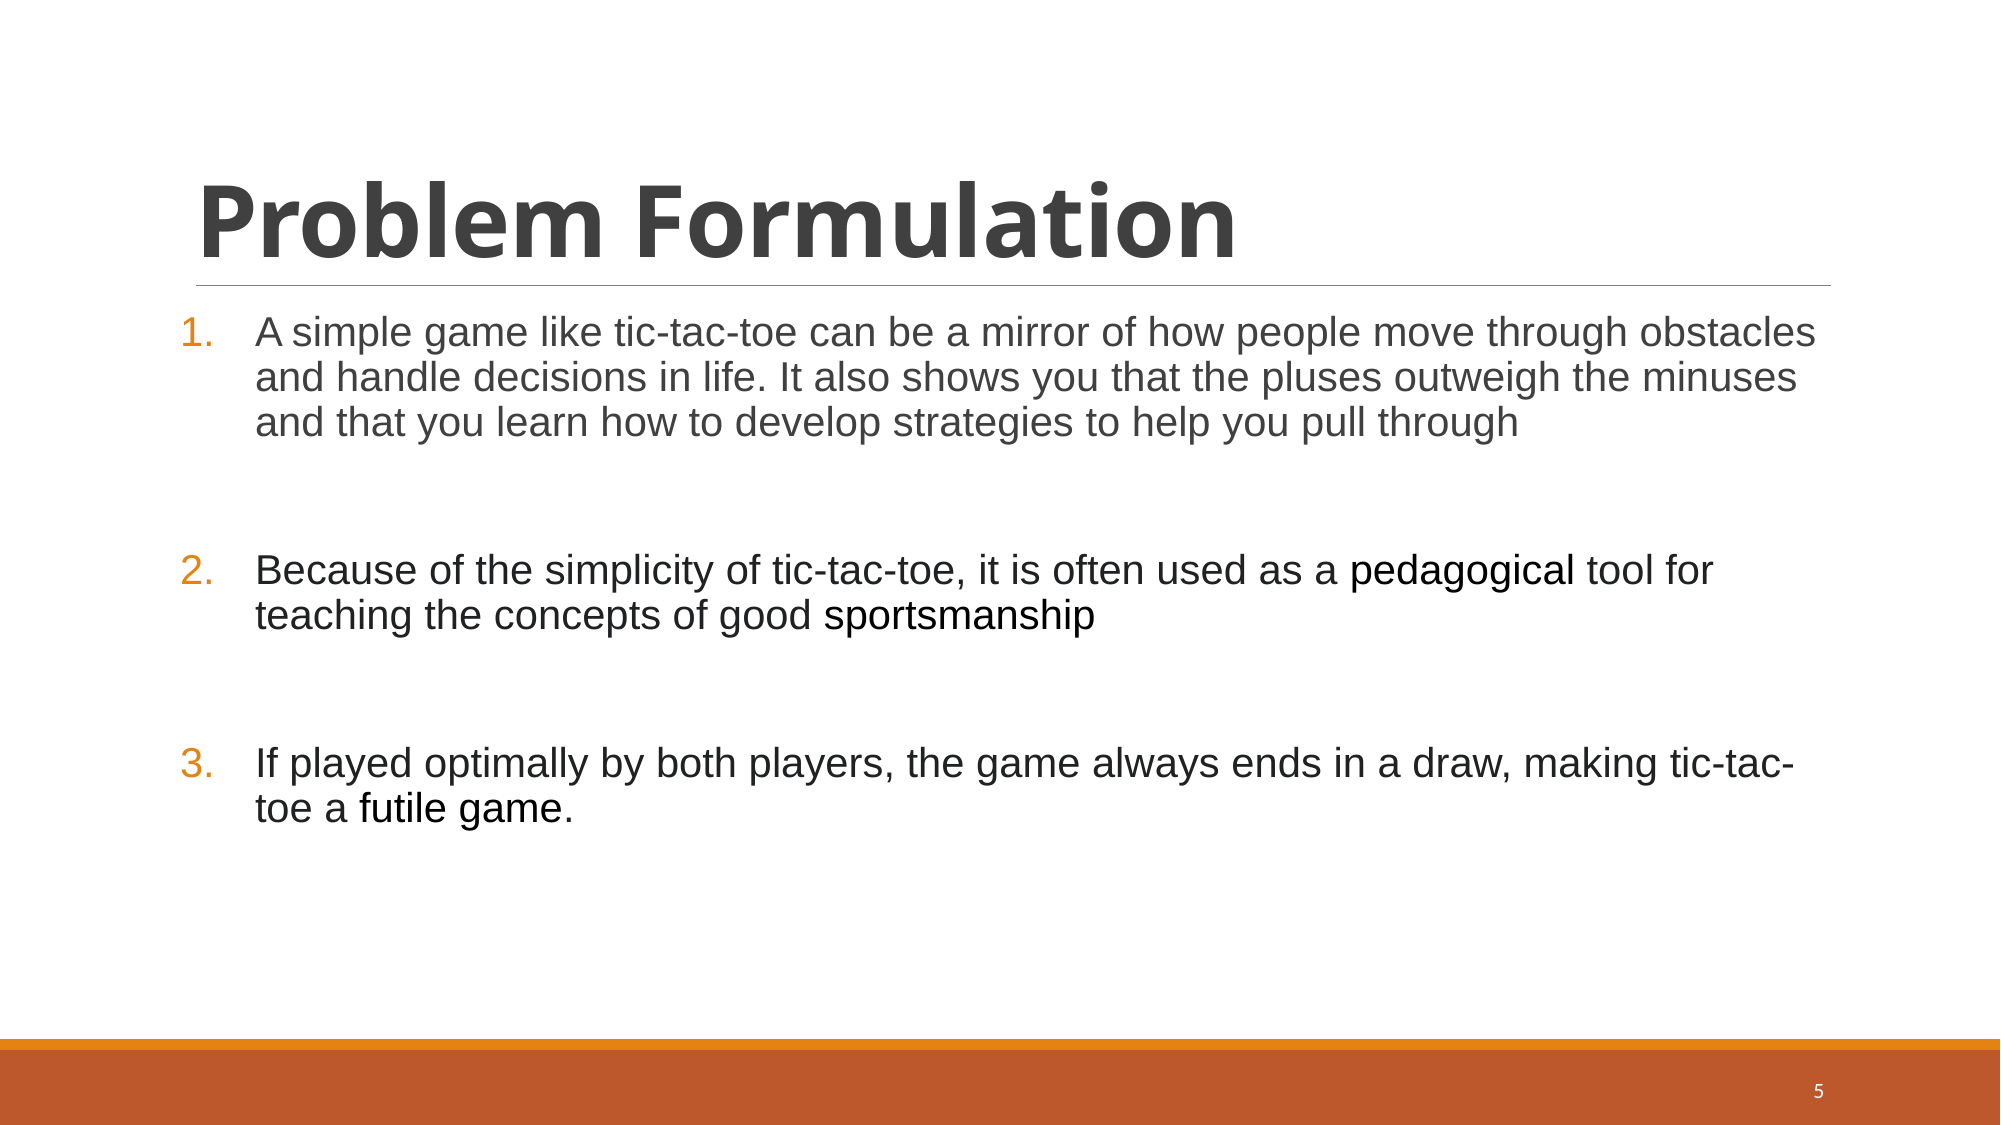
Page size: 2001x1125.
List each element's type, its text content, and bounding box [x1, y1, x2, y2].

slide_number 5 [1624, 1059, 1840, 1120]
title Problem Formulation [180, 47, 1830, 285]
list A simple game like tic-tac-toe can be a mirror of how people move through obstacles and handle decisions in life. It also shows you that the pluses outweigh the minuses and that you learn how to develop strategies to help you pull through Because of the simplicity of tic-tac-toe, it is often used as a pedagogical tool for teaching the concepts of good sportsmanship If played optimally by both players, the game always ends in a draw, making tic-tac-toe a futile game. [180, 302, 1830, 963]
